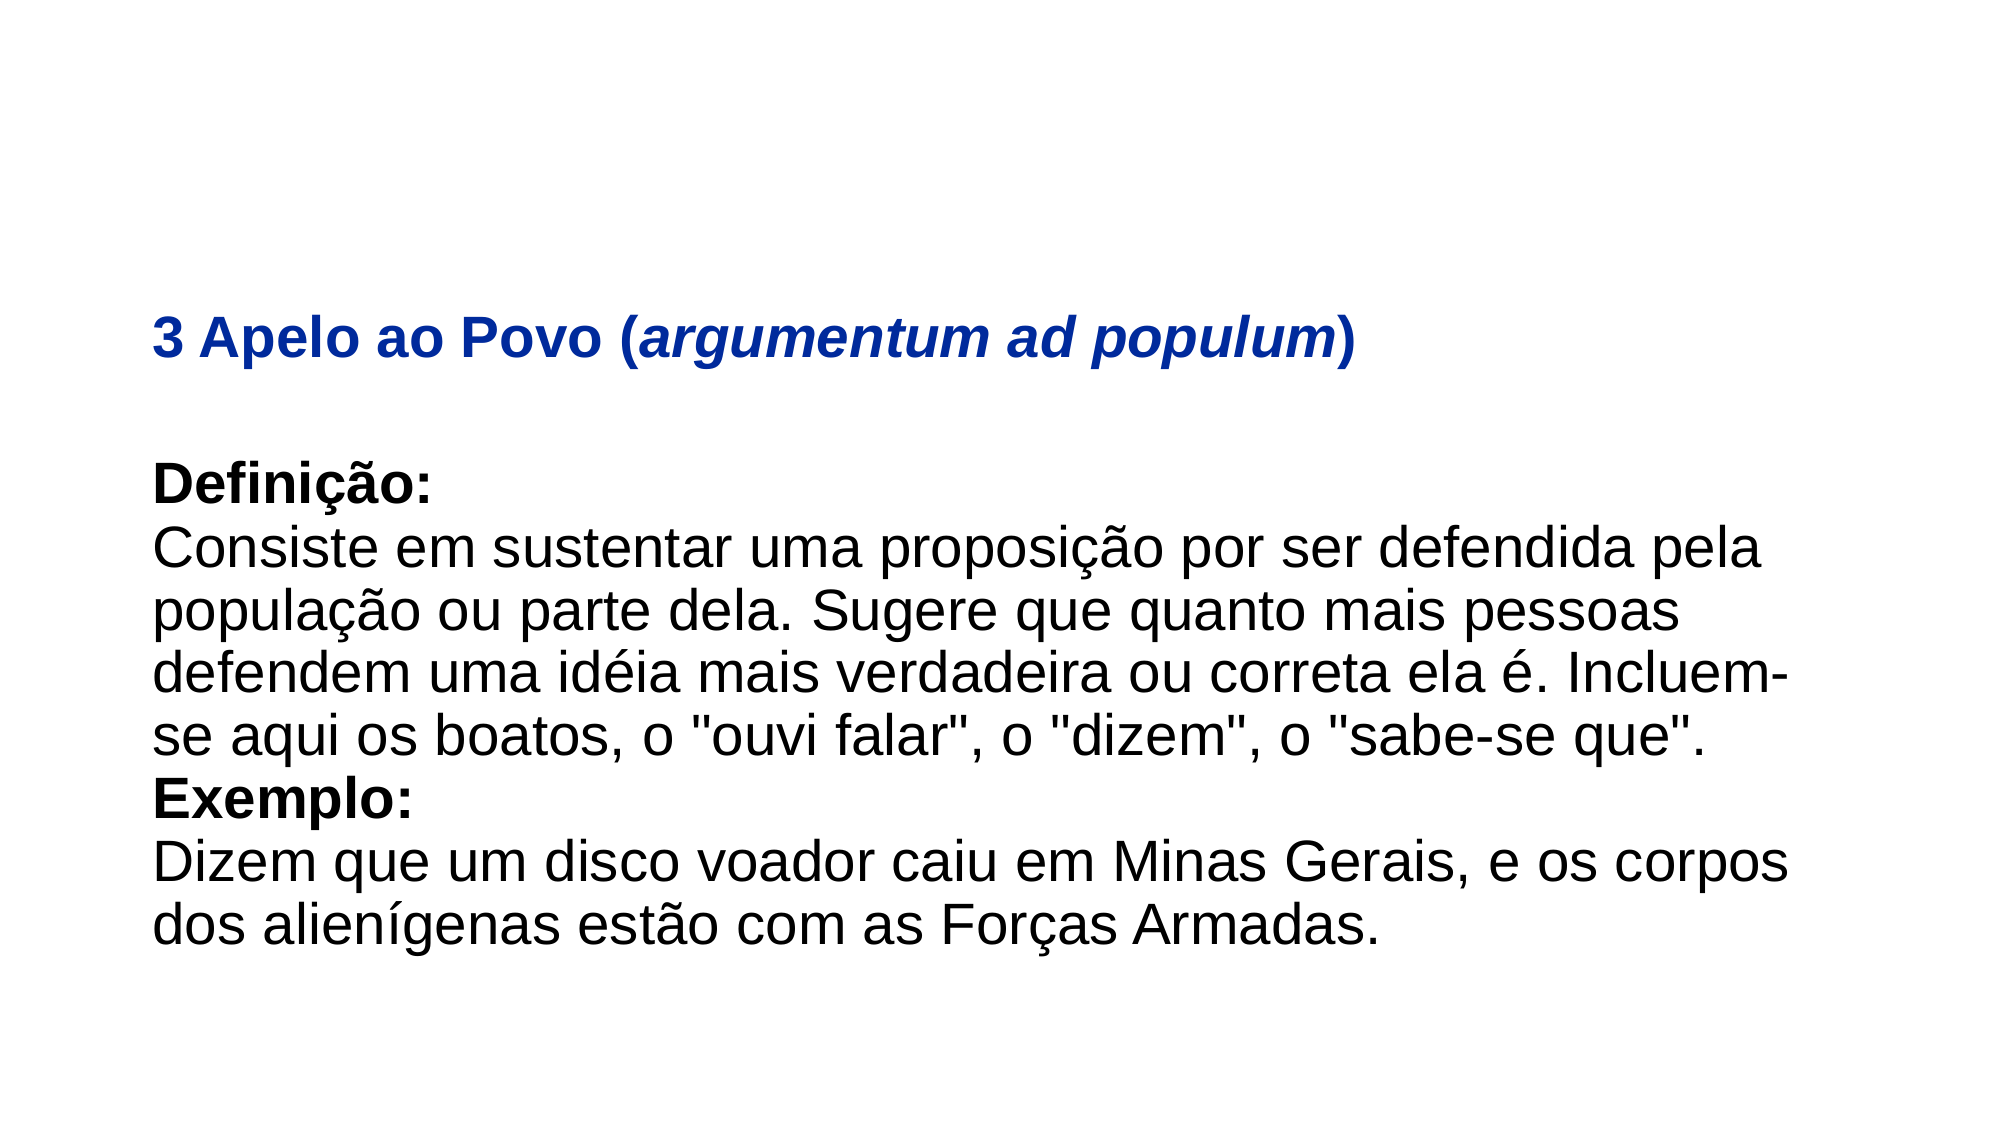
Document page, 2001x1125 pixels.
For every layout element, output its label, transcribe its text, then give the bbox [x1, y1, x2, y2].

list 3 Apelo ao Povo (argumentum ad populum) Definição: Consiste em sustentar uma proposição por ser defendida pela população ou parte dela. Sugere que quanto mais pessoas defendem uma idéia mais verdadeira ou correta ela é. Incluem-se aqui os boatos, o "ouvi falar", o "dizem", o "sabe-se que". Exemplo: Dizem que um disco voador caiu em Minas Gerais, e os corpos dos alienígenas estão com as Forças Armadas. [137, 299, 1863, 1014]
